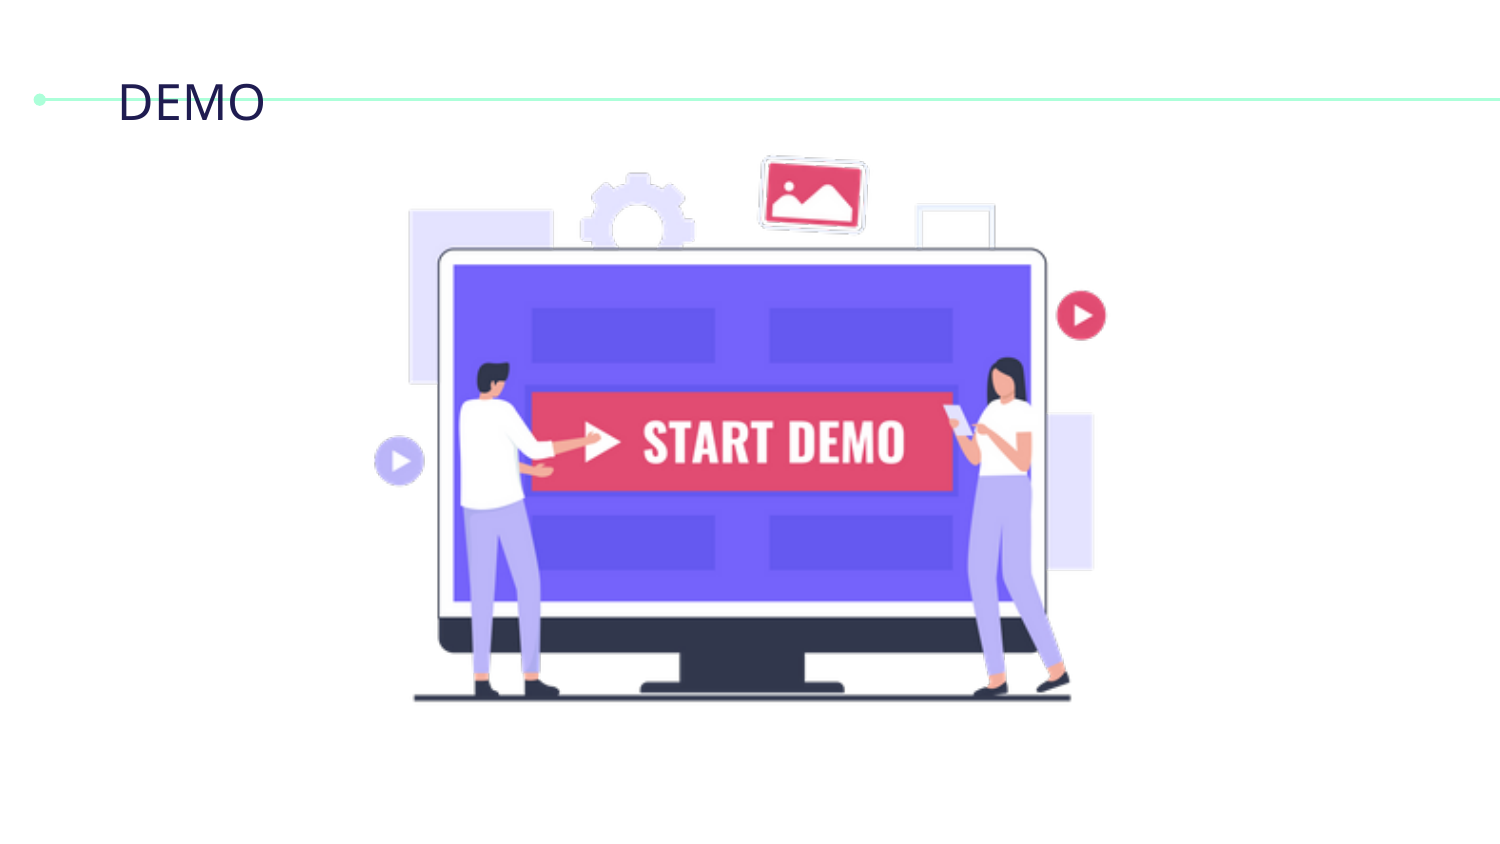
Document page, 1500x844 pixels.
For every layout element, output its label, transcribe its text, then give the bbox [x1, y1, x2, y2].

picture [321, 8, 1178, 844]
title DEMO [102, 55, 316, 144]
